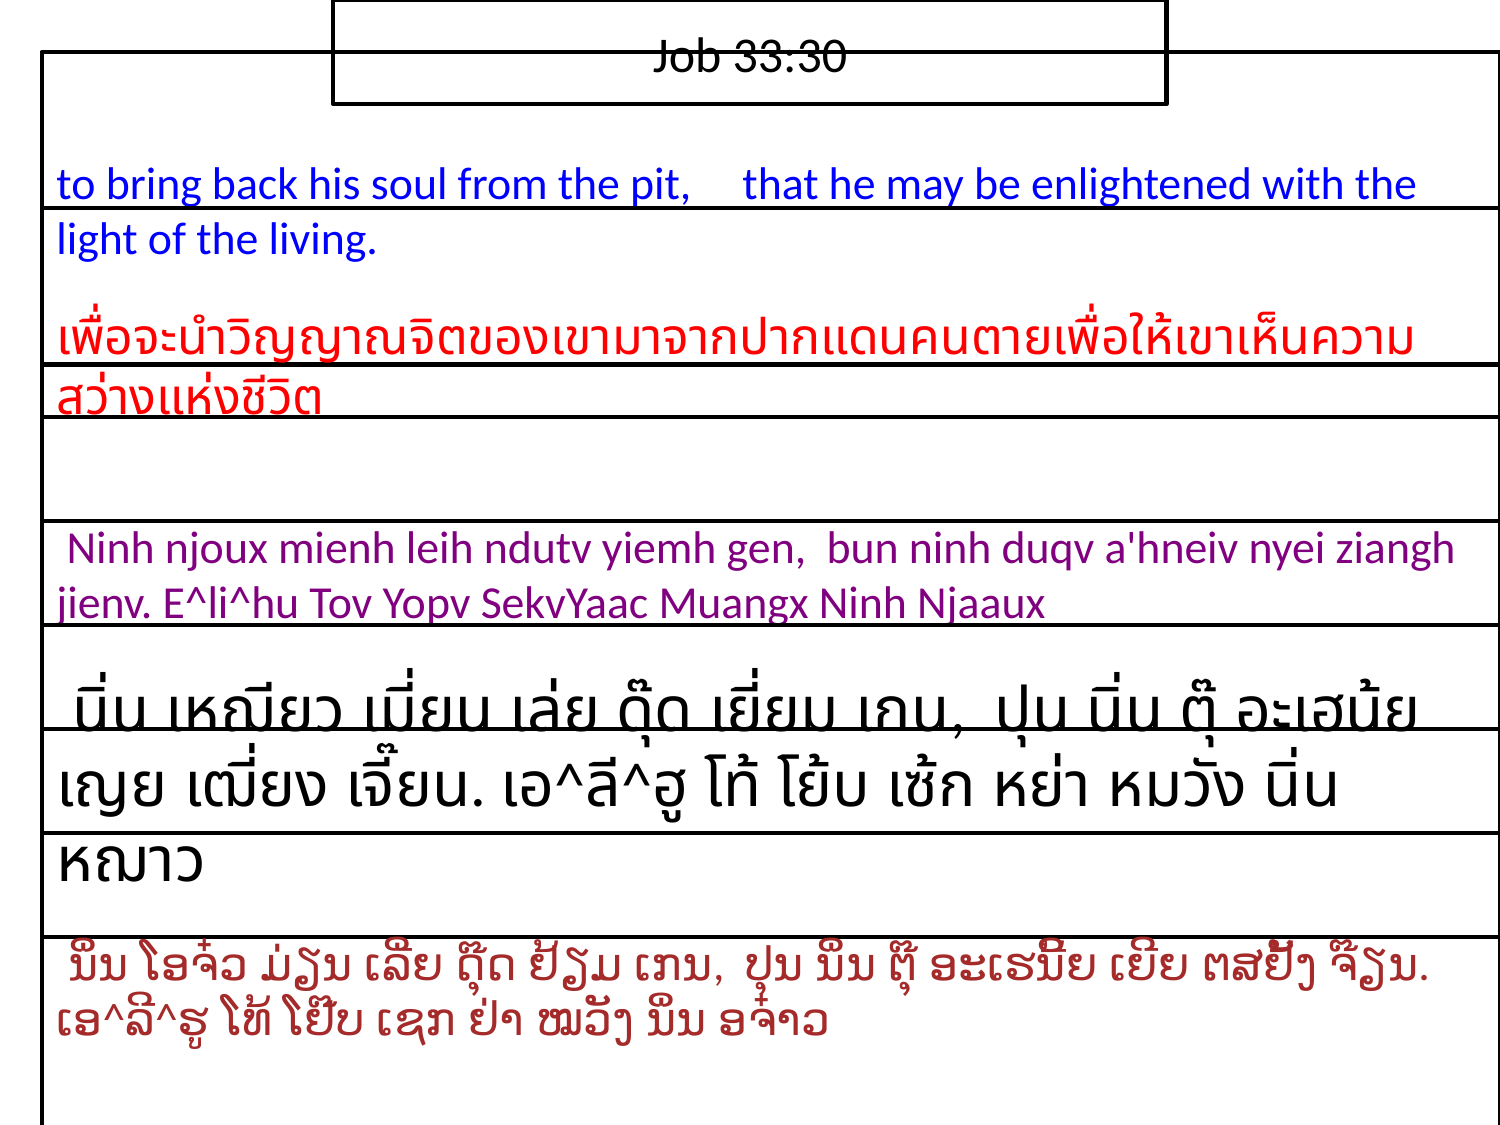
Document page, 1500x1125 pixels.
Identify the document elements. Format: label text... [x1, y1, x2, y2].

text_box to bring back his soul from the pit, that he may be enlightened with the light of the living. [40, 50, 1500, 206]
text_box Job 33:30 [331, 0, 1169, 50]
text_box Ninh njoux mienh leih ndutv yiemh gen, bun ninh duqv a'hneiv nyei ziangh jienv. E^li^hu Tov Yopv SekvYaac Muangx Ninh Njaaux [40, 415, 1500, 623]
text_box นิ่น เหฌียว เมี่ยน เล่ย ดุ๊ด เยี่ยม เกน, ปุน นิ่น ตุ๊ อะเฮน้ย เญย เฒี่ยง เจี๊ยน. เอ^ลี^ฮู โท้ โย้บ เซ้ก หย่า หมวัง นิ่น หฌาว [40, 623, 1500, 831]
text_box ນິ່ນ ໂອຈ໋ວ ມ່ຽນ ເລີ່ຍ ດຸ໊ດ ຢ້ຽມ ເກນ, ປຸນ ນິ່ນ ຕຸ໊ ອະເຮນີ້ຍ ເຍີຍ ຕສຢັ້ງ ຈ໊ຽນ. ເອ^ລີ^ຮູ ໂທ້ ໂຢ໊ບ ເຊກ ຢ່າ ໝວັງ ນິ່ນ ອຈ໋າວ [40, 831, 1500, 1125]
text_box เพื่อ​จะ​นำ​วิญญาณ​จิต​ของ​เขา​มา​จาก​ปาก​แดน​คน​ตายเพื่อให้​เขา​เห็น​ความ​สว่าง​แห่ง​ชีวิต [40, 206, 1500, 415]
